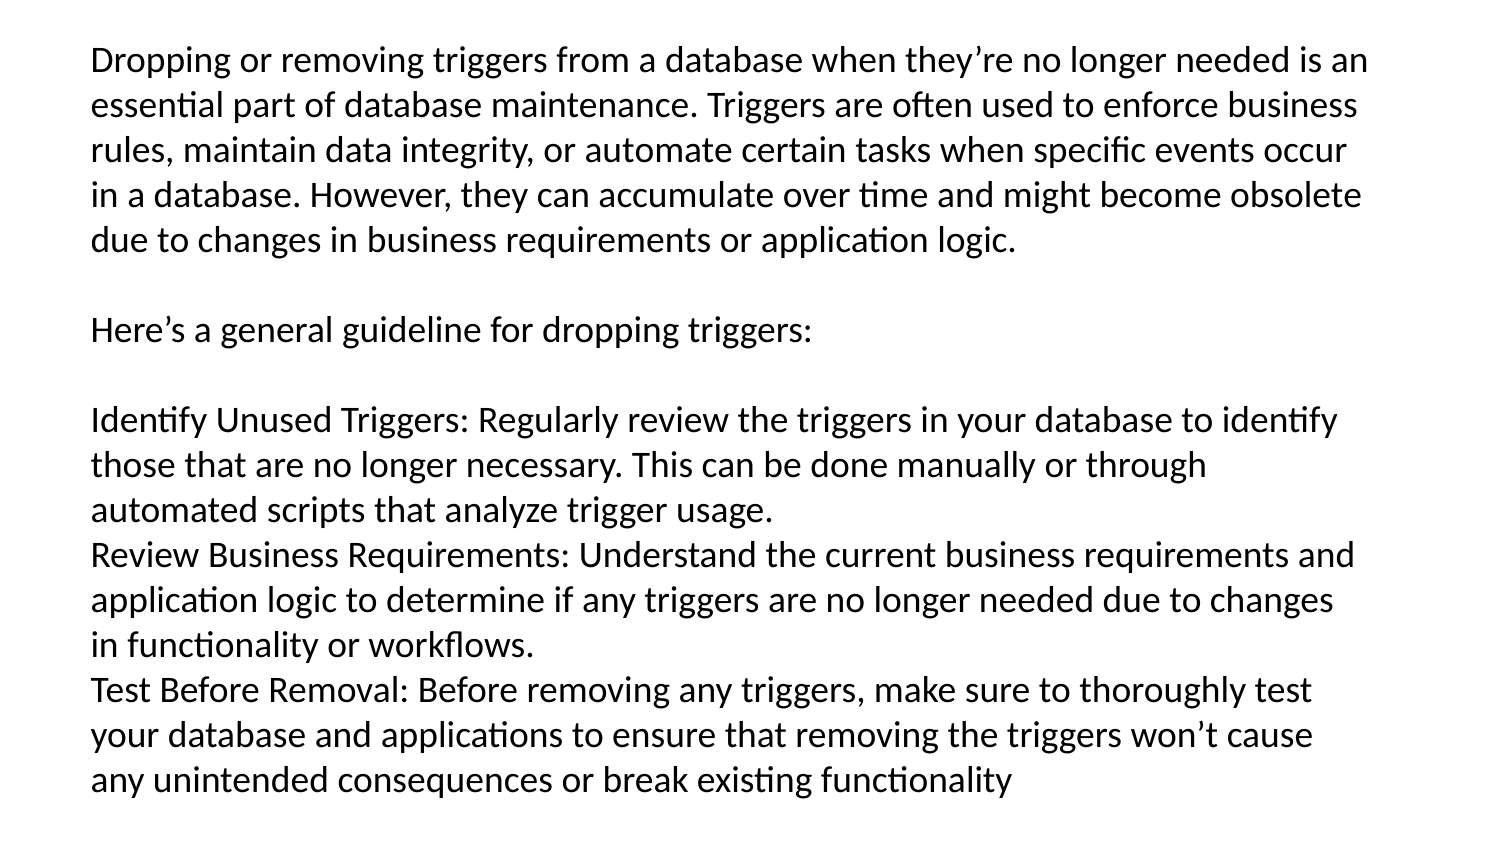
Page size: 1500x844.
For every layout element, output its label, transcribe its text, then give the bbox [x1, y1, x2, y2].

text_box Dropping or removing triggers from a database when they’re no longer needed is an essential part of database maintenance. Triggers are often used to enforce business rules, maintain data integrity, or automate certain tasks when specific events occur in a database. However, they can accumulate over time and might become obsolete due to changes in business requirements or application logic. Here’s a general guideline for dropping triggers: Identify Unused Triggers: Regularly review the triggers in your database to identify those that are no longer necessary. This can be done manually or through automated scripts that analyze trigger usage. Review Business Requirements: Understand the current business requirements and application logic to determine if any triggers are no longer needed due to changes in functionality or workflows. Test Before Removal: Before removing any triggers, make sure to thoroughly test your database and applications to ensure that removing the triggers won’t cause any unintended consequences or break existing functionality [75, 27, 1386, 808]
